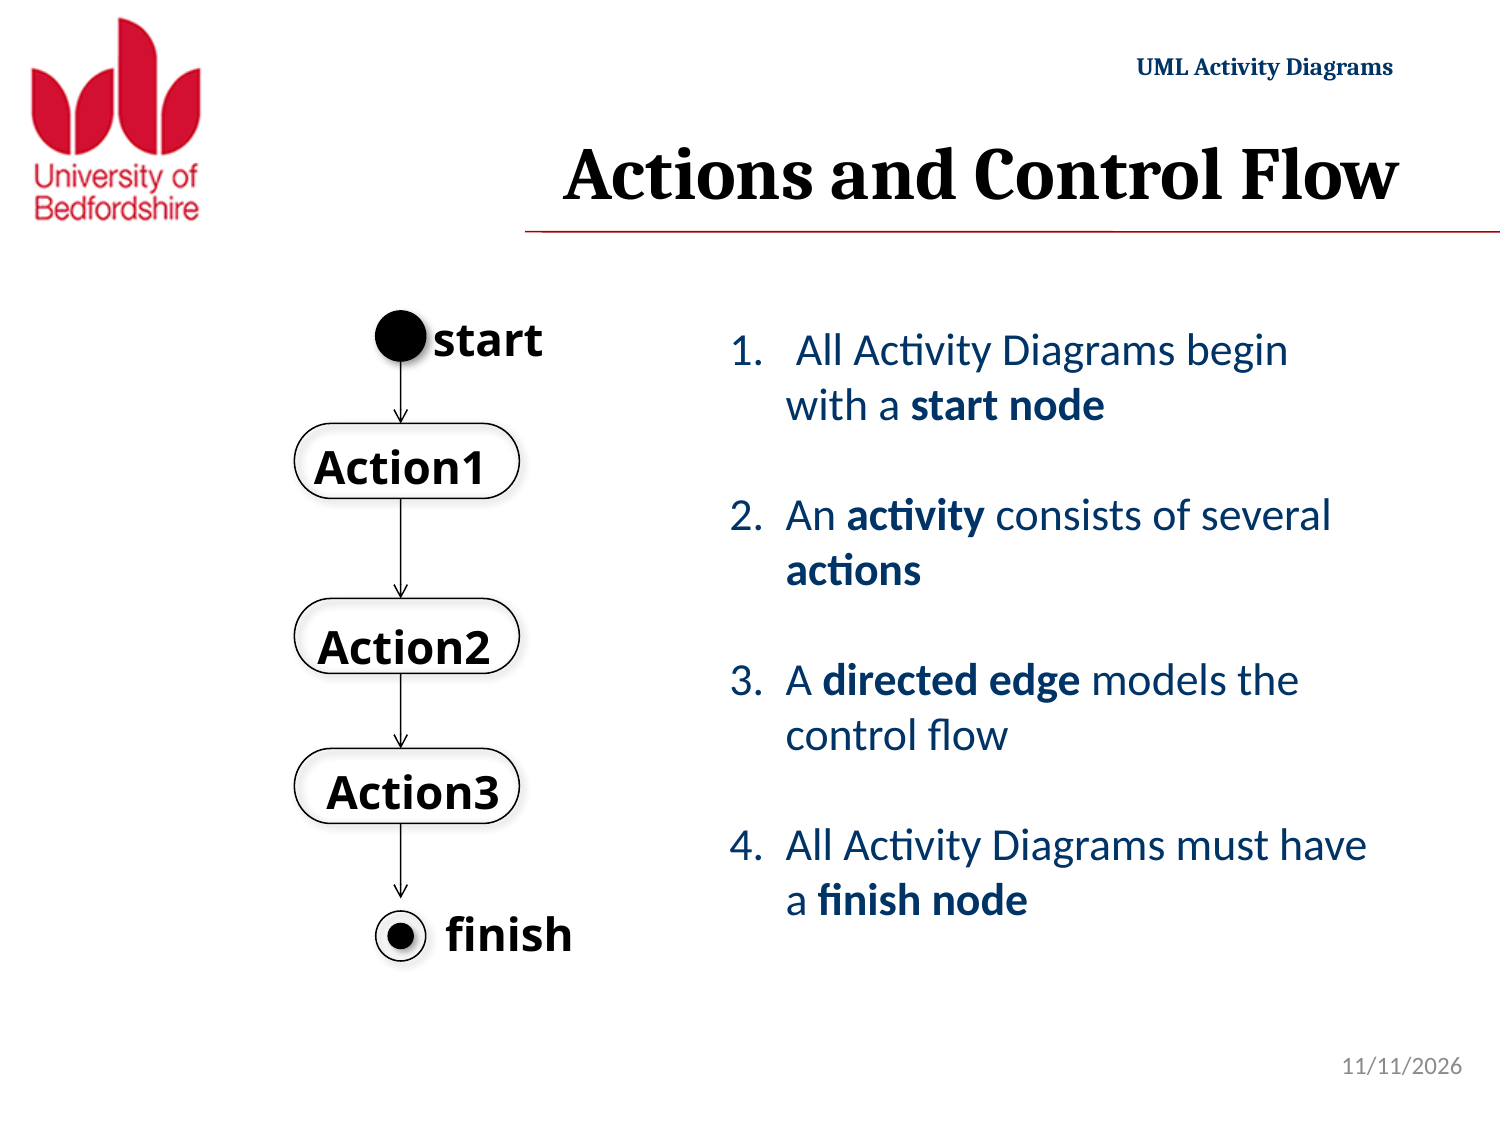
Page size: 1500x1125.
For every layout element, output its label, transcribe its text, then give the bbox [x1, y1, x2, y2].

text_box [308, 423, 520, 493]
text_box [388, 923, 414, 949]
text_box [304, 598, 520, 666]
text_box [515, 768, 520, 804]
text_box Action2 [302, 610, 506, 681]
text_box All Activity Diagrams begin with a start node An activity consists of several actions A directed edge models the control flow All Activity Diagrams must have a finish node [714, 312, 1393, 932]
picture [0, 0, 237, 236]
text_box start [418, 303, 559, 374]
text_box finish [430, 898, 589, 969]
text_box [375, 910, 426, 962]
title Actions and Control Flow [265, 113, 1416, 227]
text_box [294, 442, 299, 480]
text_box Action1 [299, 431, 503, 501]
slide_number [1128, 1035, 1478, 1095]
text_box [294, 612, 302, 660]
text_box [375, 310, 418, 361]
text_box [393, 823, 408, 899]
text_box [294, 748, 505, 818]
text_box Action3 [311, 756, 515, 826]
